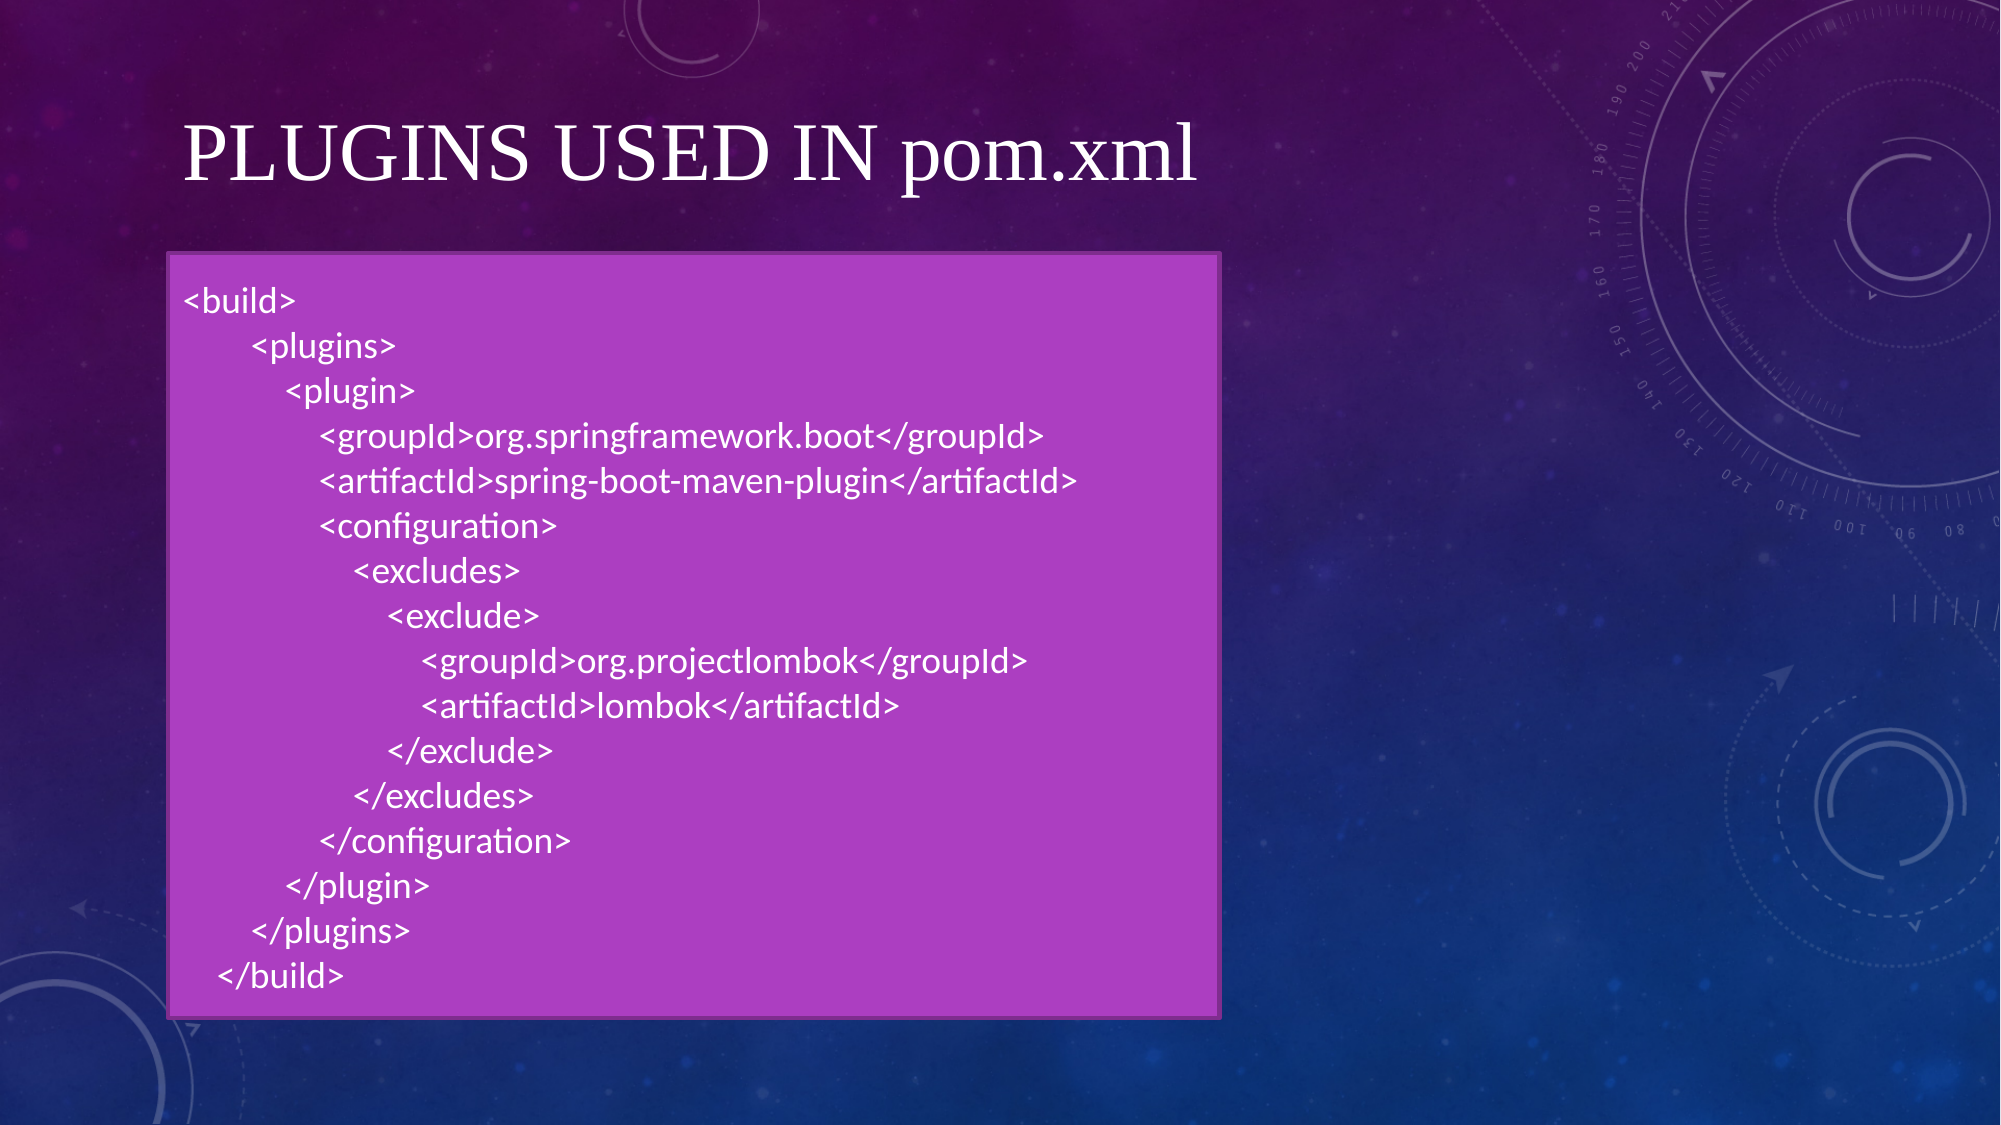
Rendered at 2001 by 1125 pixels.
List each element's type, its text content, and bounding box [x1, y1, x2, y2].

text_box <build> <plugins> <plugin> <groupId>org.springframework.boot</groupId> <artifactId>spring-boot-maven-plugin</artifactId> <configuration> <excludes> <exclude> <groupId>org.projectlombok</groupId> <artifactId>lombok</artifactId> </exclude> </excludes> </configuration> </plugin> </plugins> </build> [168, 253, 1220, 1019]
text_box PLUGINS USED IN pom.xml [167, 89, 1274, 205]
picture [0, 0, 2001, 1125]
